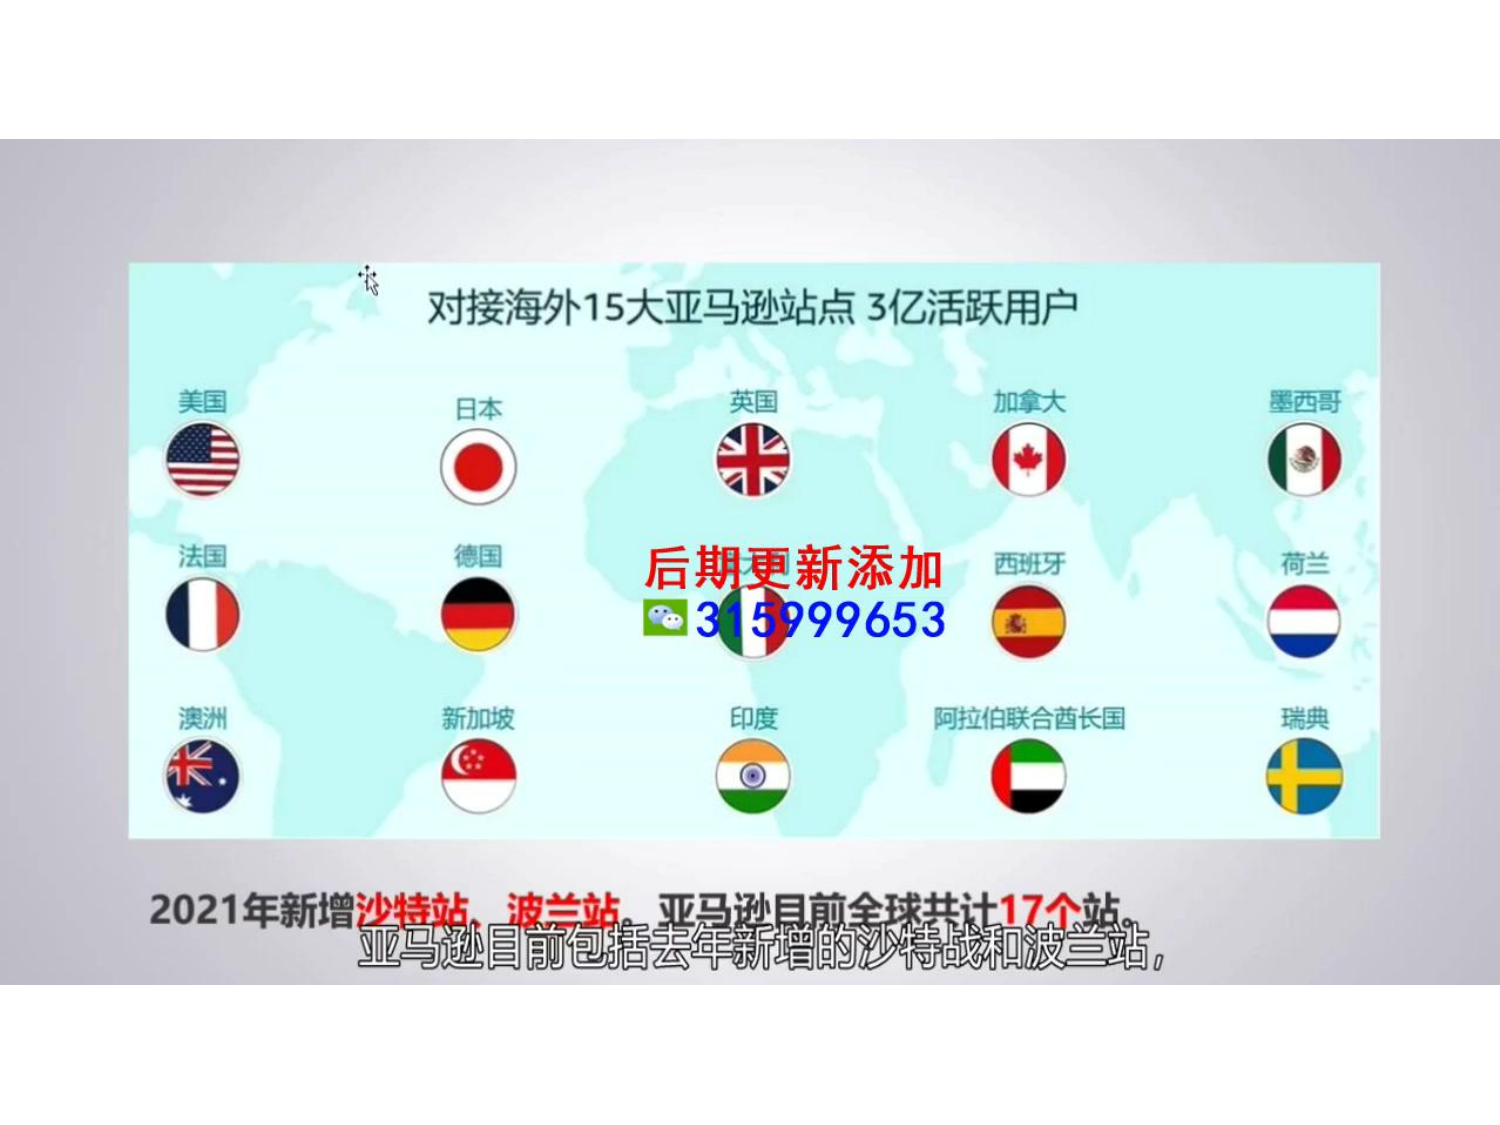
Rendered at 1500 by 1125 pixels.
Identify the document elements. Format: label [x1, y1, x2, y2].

picture [0, 139, 1500, 986]
